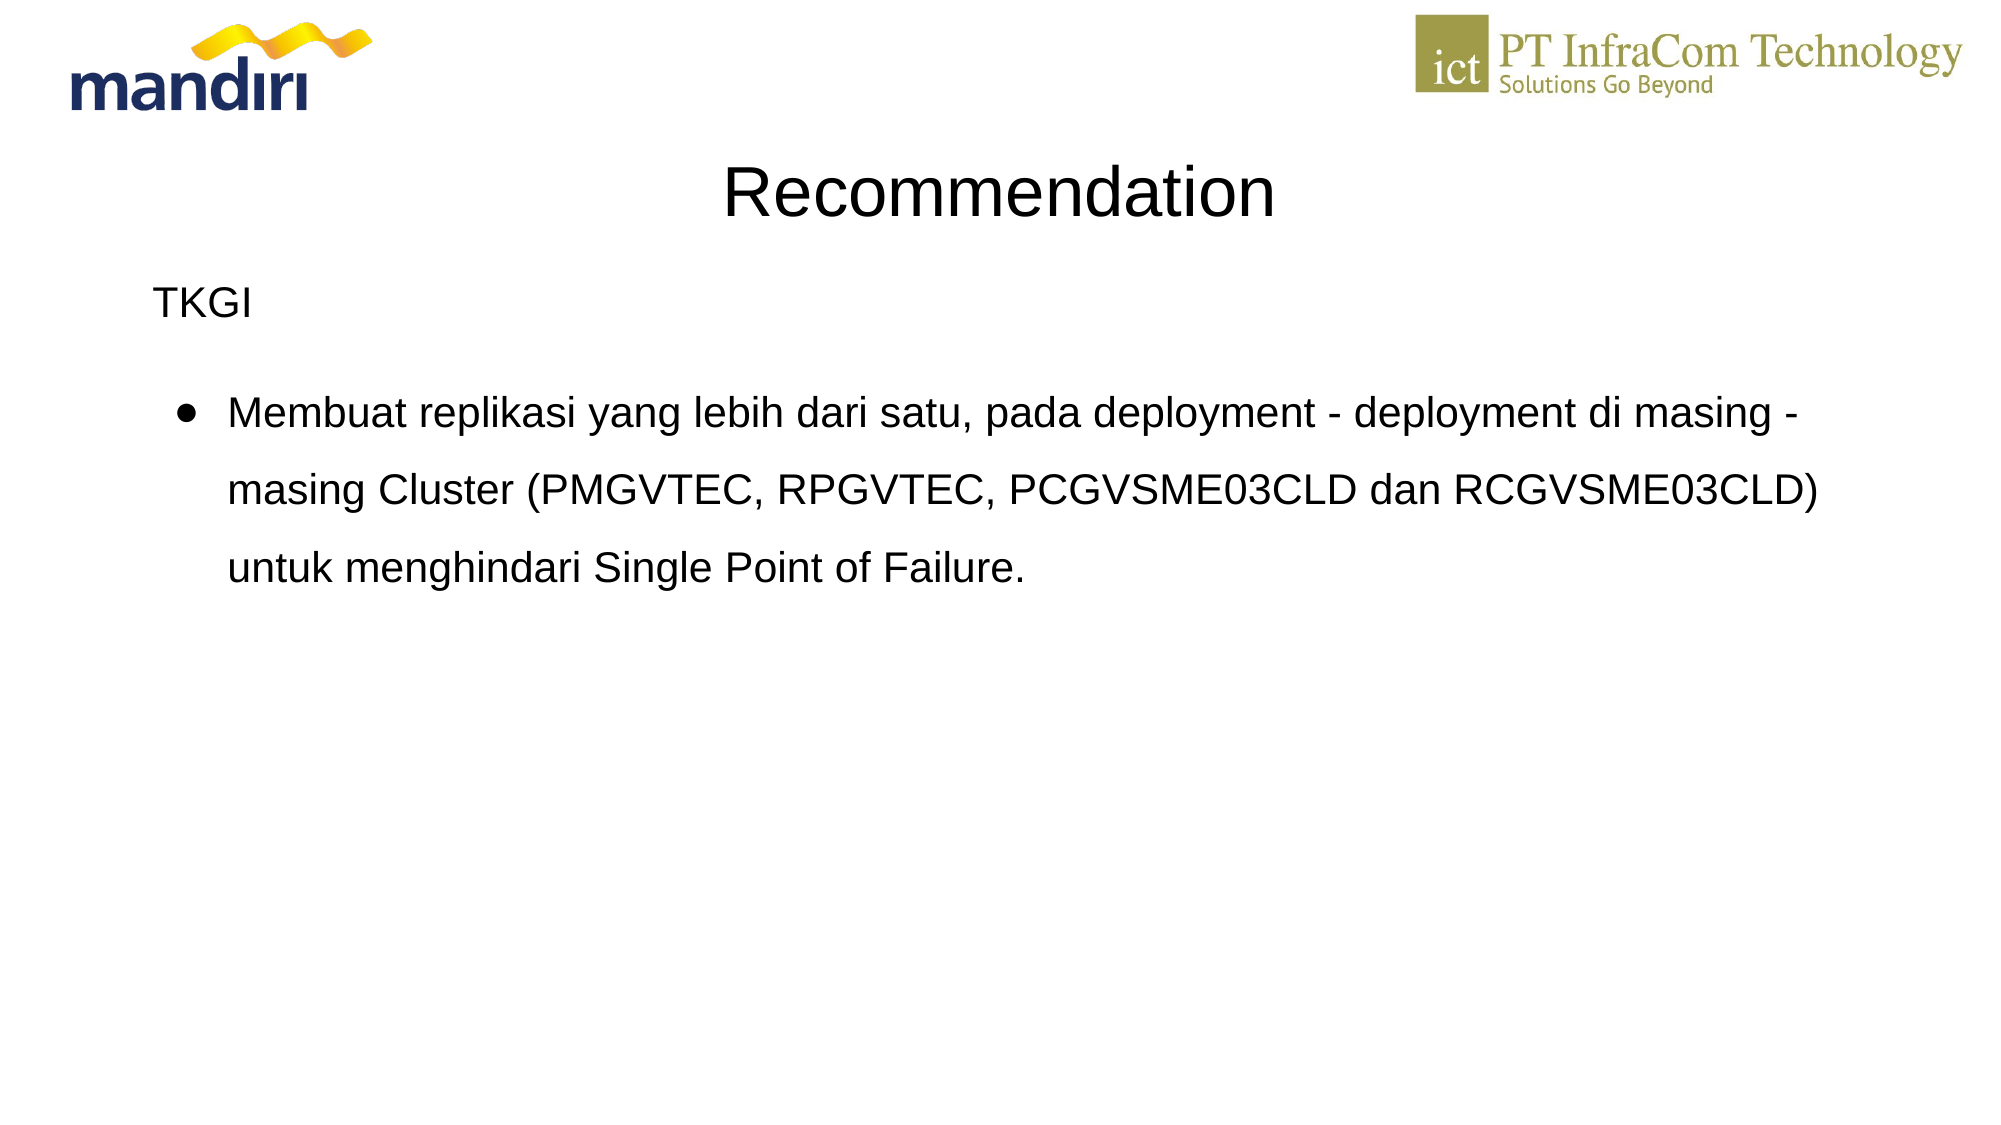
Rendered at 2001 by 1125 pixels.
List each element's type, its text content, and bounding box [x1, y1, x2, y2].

picture [55, 0, 388, 147]
picture [1407, 10, 1972, 106]
list TKGI Membuat replikasi yang lebih dari satu, pada deployment - deployment di masing - masing Cluster (PMGVTEC, RPGVTEC, PCGVSME03CLD dan RCGVSME03CLD) untuk menghindari Single Point of Failure. [137, 241, 1863, 1063]
title Recommendation [232, 146, 1768, 241]
